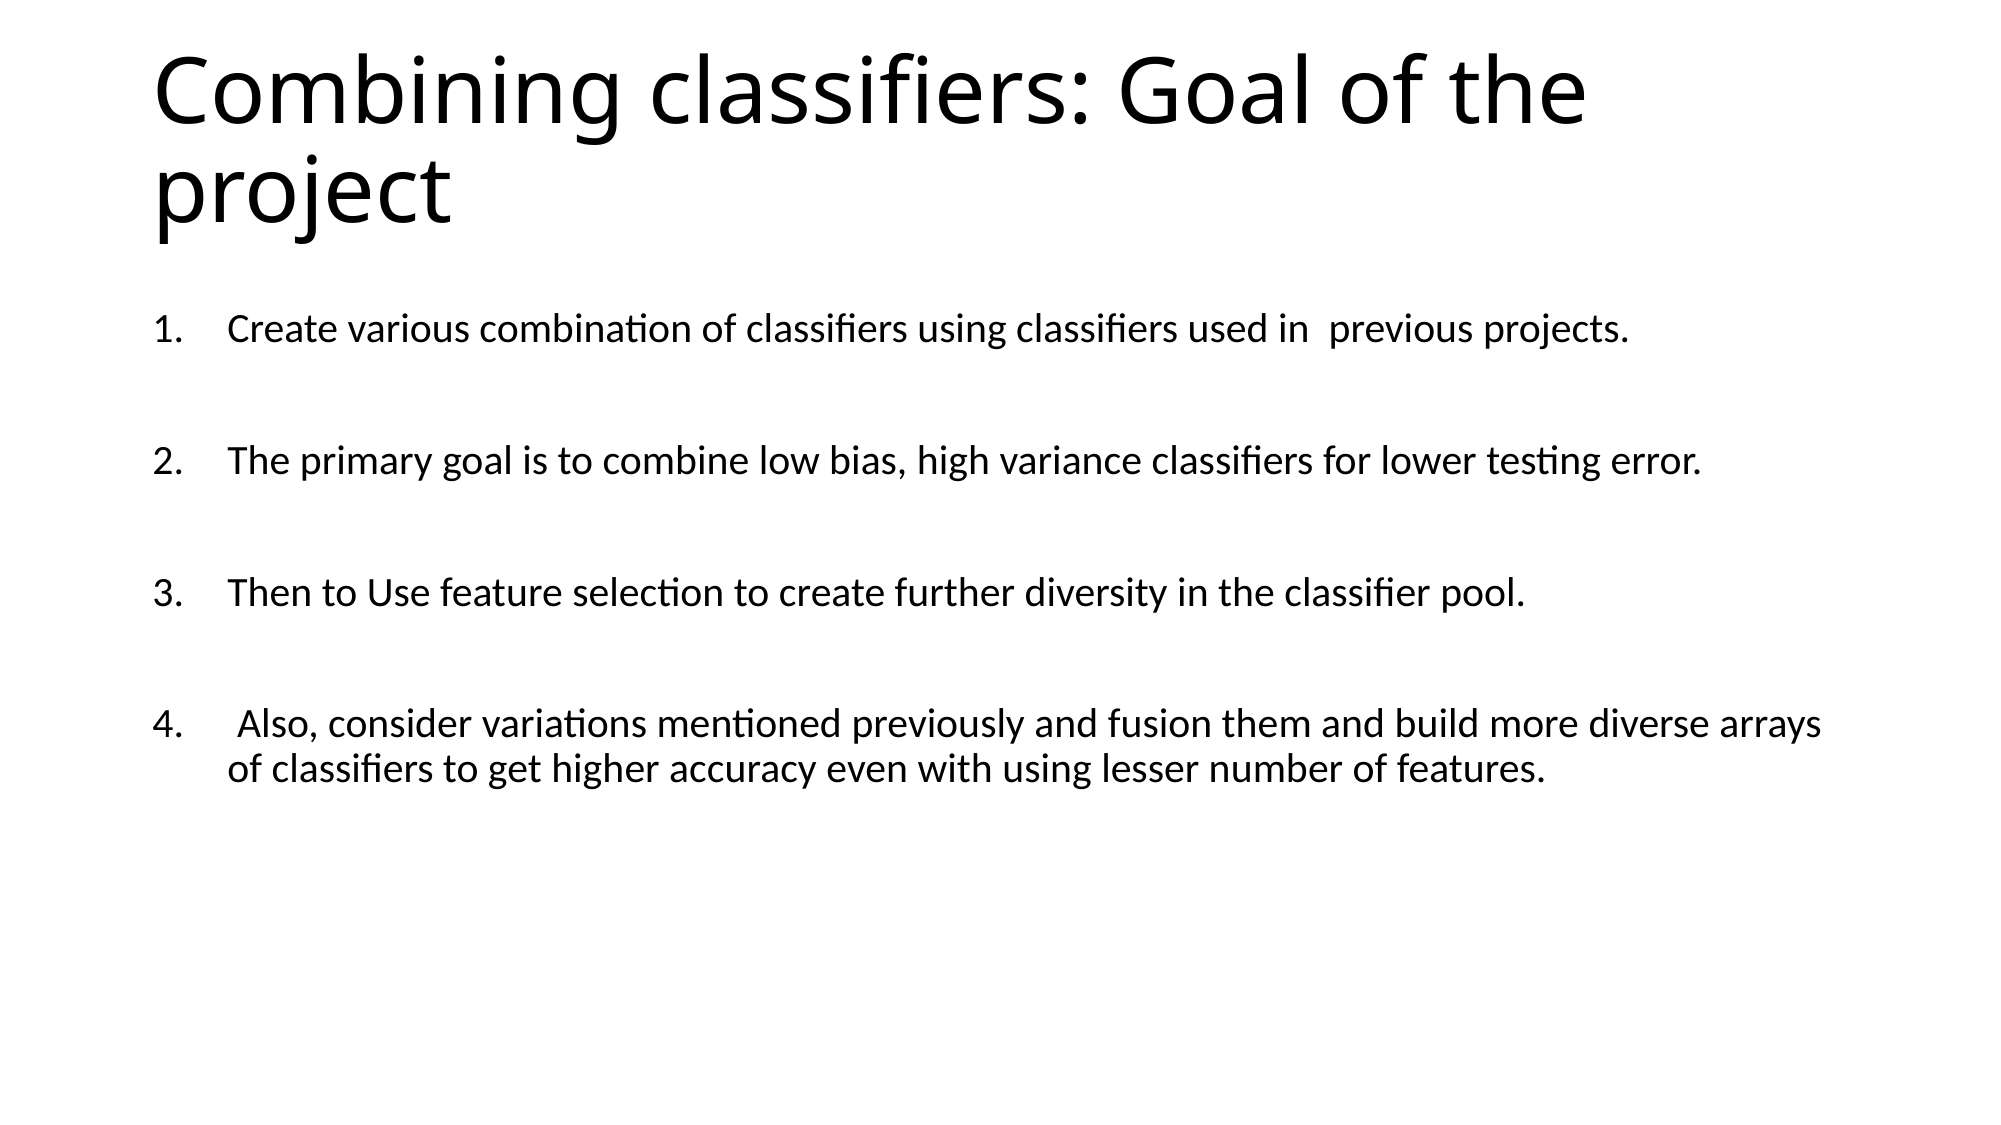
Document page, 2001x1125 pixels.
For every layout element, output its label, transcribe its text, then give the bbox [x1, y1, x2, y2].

title Combining classifiers: Goal of the project [137, 59, 1863, 228]
list Create various combination of classifiers using classifiers used in previous projects. The primary goal is to combine low bias, high variance classifiers for lower testing error. Then to Use feature selection to create further diversity in the classifier pool. Also, consider variations mentioned previously and fusion them and build more diverse arrays of classifiers to get higher accuracy even with using lesser number of features. [137, 299, 1863, 1014]
